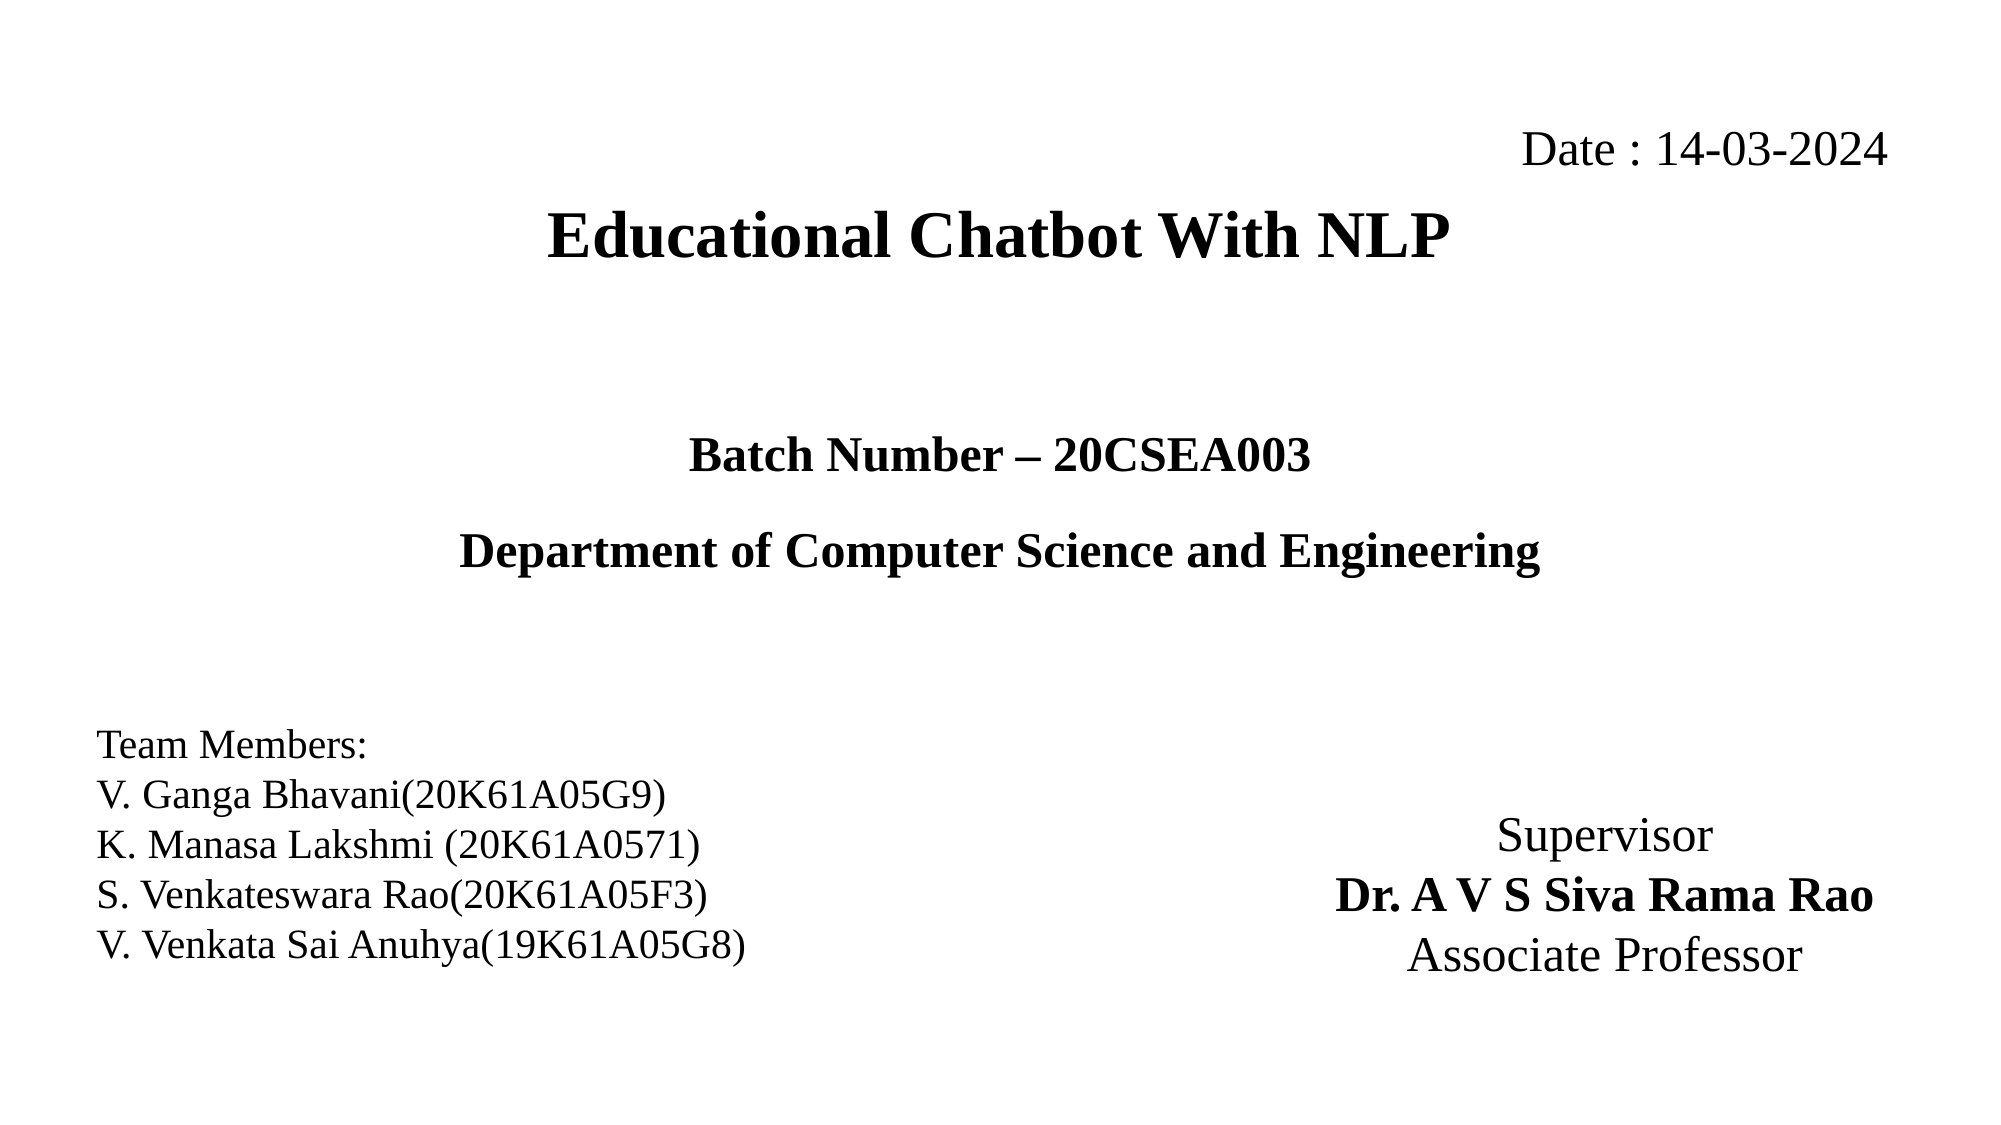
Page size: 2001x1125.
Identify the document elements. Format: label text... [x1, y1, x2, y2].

text_box Educational Chatbot With NLP [0, 183, 2000, 279]
text_box Supervisor Dr. A V S Siva Rama Rao Associate Professor [1291, 793, 1919, 989]
text_box Batch Number – 20CSEA003 [0, 414, 2000, 490]
text_box Date : 14-03-2024 [1506, 108, 1960, 183]
text_box Department of Computer Science and Engineering [0, 510, 2000, 586]
text_box Team Members: V. Ganga Bhavani(20K61A05G9) K. Manasa Lakshmi (20K61A0571) S. Venkateswara Rao(20K61A05F3) V. Venkata Sai Anuhya(19K61A05G8) [81, 709, 1027, 1025]
